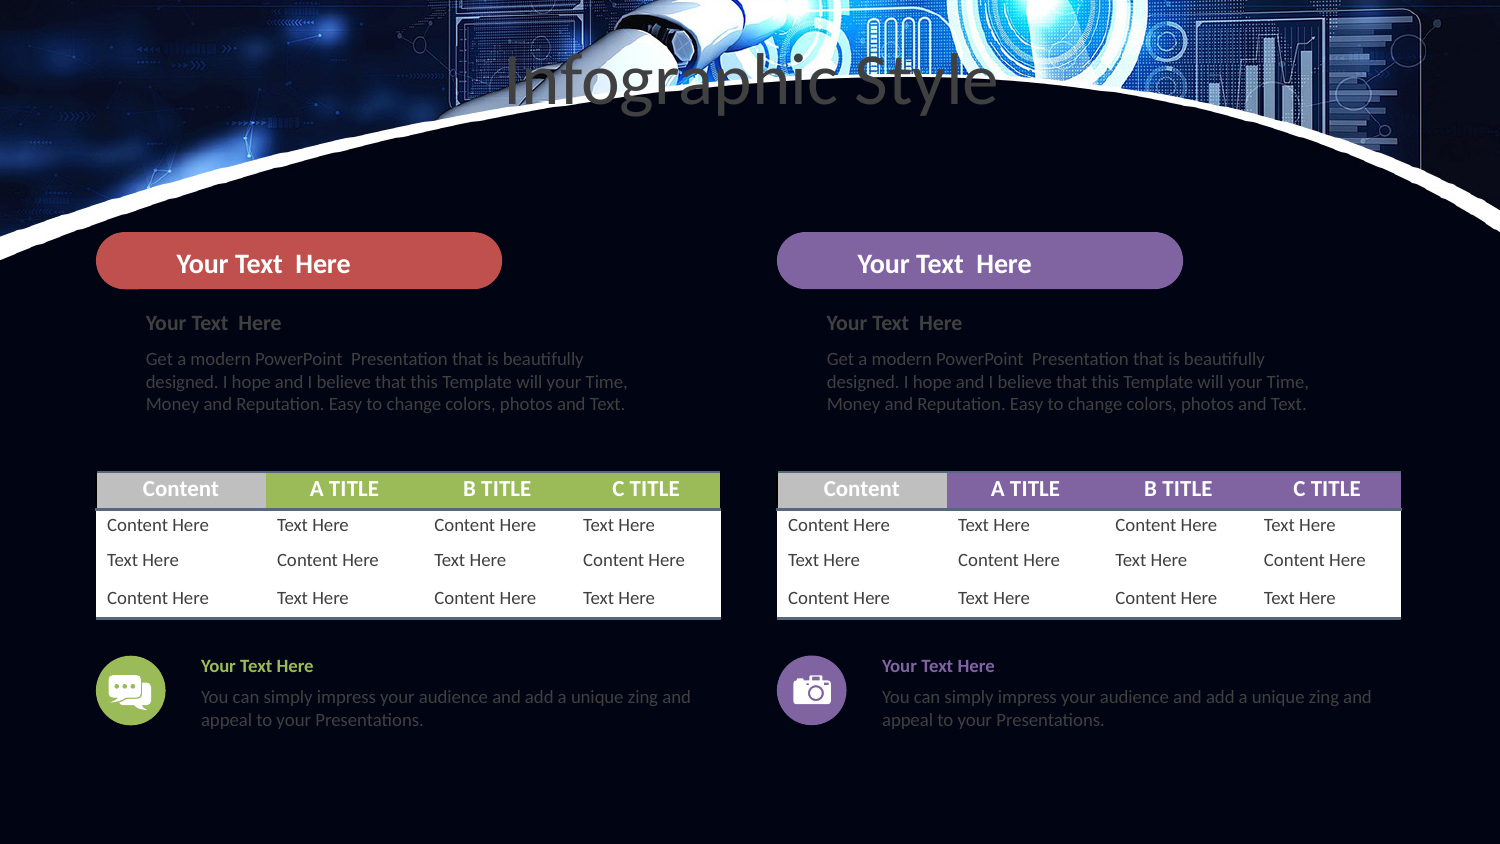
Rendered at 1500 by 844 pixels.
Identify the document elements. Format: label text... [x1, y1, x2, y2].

table_cell Text Here [572, 581, 721, 617]
text_box Your Text Here [842, 237, 1118, 287]
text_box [867, 646, 1415, 739]
table_header A TITLE [947, 473, 1104, 508]
table_cell Content Here [423, 511, 572, 543]
text_box Get a modern PowerPoint Presentation that is beautifully designed. I hope and I believe that this Template will your Time, Money and Reputation. Easy to change colors, photos and Text. [131, 339, 646, 422]
table_cell Content Here [1104, 511, 1253, 543]
text_box [93, 653, 168, 728]
table_cell Text Here [266, 511, 423, 543]
table_cell Text Here [1253, 511, 1401, 543]
table_header Content [778, 473, 947, 508]
table_header B TITLE [1104, 473, 1253, 508]
text_box Your Text Here [811, 301, 1114, 343]
table_cell Content Here [777, 511, 947, 543]
table_header C TITLE [1253, 473, 1401, 508]
table_cell Text Here [572, 511, 721, 543]
table_cell Text Here [266, 581, 423, 617]
text_box Get a modern PowerPoint Presentation that is beautifully designed. I hope and I believe that this Template will your Time, Money and Reputation. Easy to change colors, photos and Text. [812, 339, 1327, 422]
text_box Your Text Here [130, 301, 433, 343]
table_cell Text Here [777, 543, 947, 581]
table_header B TITLE [423, 473, 572, 508]
table_cell Content Here [1104, 581, 1253, 617]
table_header Content [97, 473, 266, 508]
text_box [774, 653, 849, 728]
text_box Your Text Here [161, 237, 437, 287]
list Infographic Style [39, 41, 1464, 131]
table_cell Text Here [947, 581, 1104, 617]
table_cell Content Here [777, 581, 947, 617]
table_cell Text Here [423, 543, 572, 581]
table_cell Content Here [96, 511, 266, 543]
picture [0, 0, 1500, 844]
table_cell Content Here [423, 581, 572, 617]
table_cell Content Here [1253, 543, 1401, 581]
text_box [774, 229, 1186, 292]
table_cell Text Here [947, 511, 1104, 543]
table_header A TITLE [266, 473, 423, 508]
table_cell Content Here [572, 543, 721, 581]
picture [1010, 26, 1018, 35]
table_cell Content Here [266, 543, 423, 581]
table_cell Content Here [96, 581, 266, 617]
table_cell Content Here [947, 543, 1104, 581]
text_box [93, 229, 505, 292]
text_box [186, 646, 734, 739]
table_cell Text Here [96, 543, 266, 581]
text_box [791, 673, 834, 707]
table_cell Text Here [1104, 543, 1253, 581]
table_cell Text Here [1253, 581, 1401, 617]
text_box [106, 673, 154, 713]
table_header C TITLE [572, 473, 720, 508]
